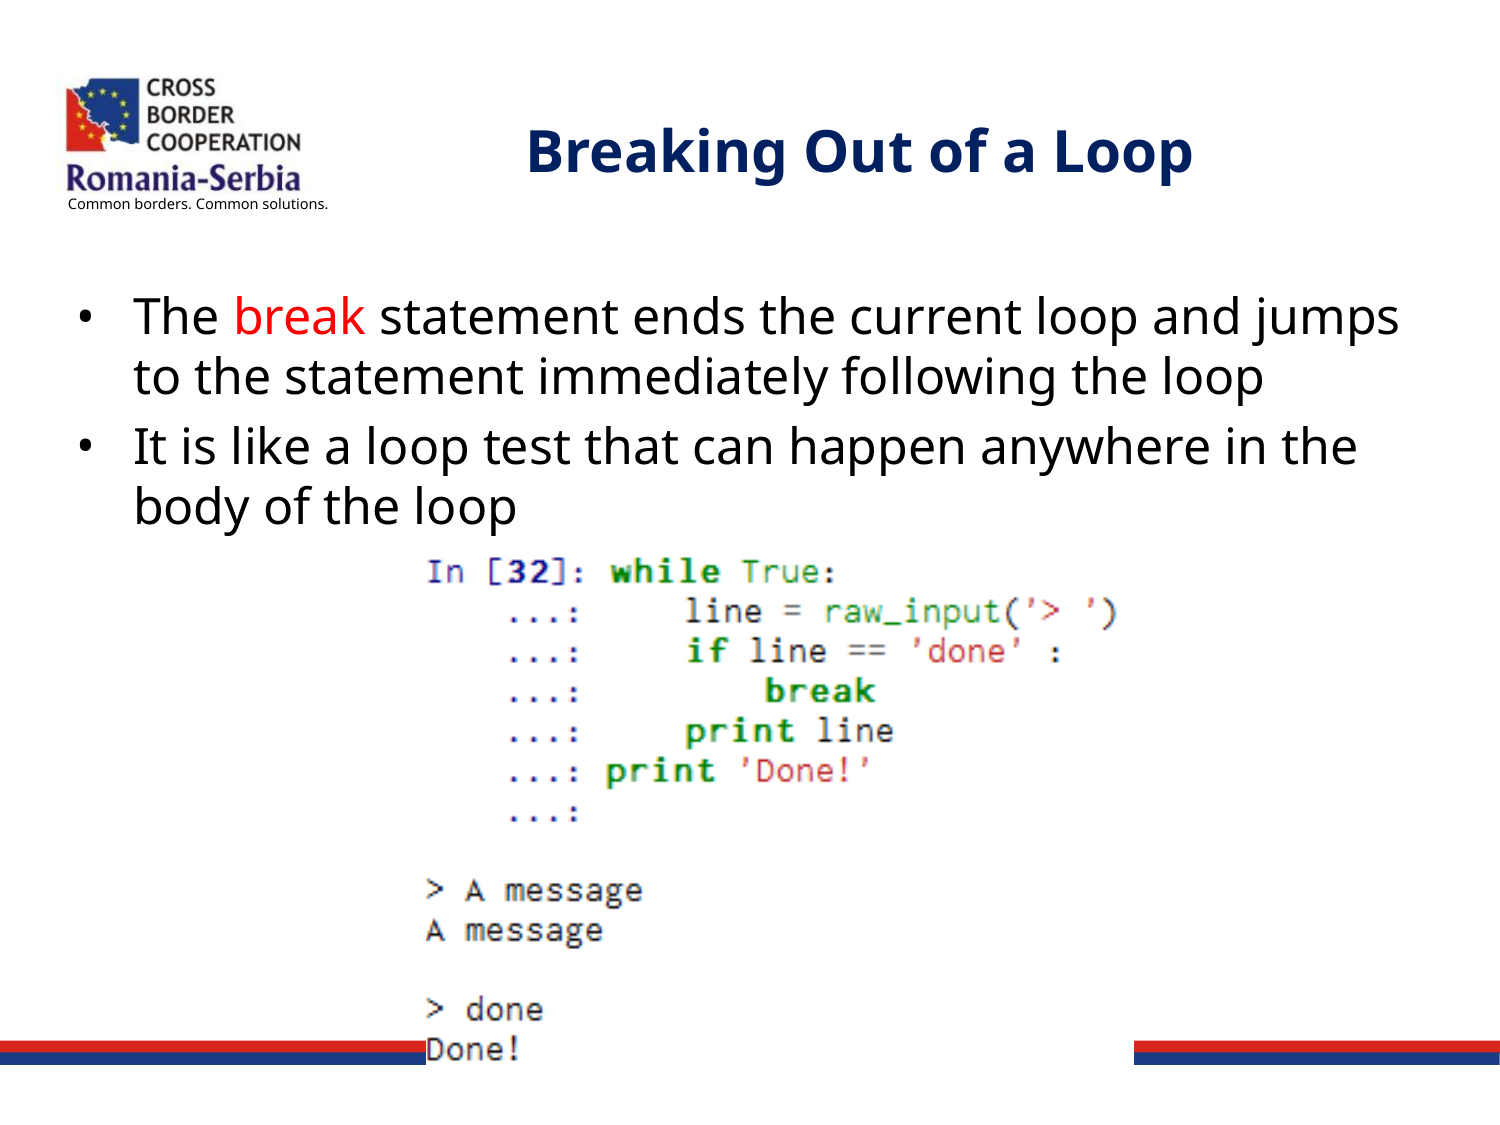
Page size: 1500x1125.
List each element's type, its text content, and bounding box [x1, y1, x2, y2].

list The break statement ends the current loop and jumps to the statement immediately following the loop It is like a loop test that can happen anywhere in the body of the loop [48, 276, 1473, 542]
picture [425, 546, 1134, 1071]
picture [41, 60, 325, 209]
title Breaking Out of a Loop [328, 66, 1392, 232]
